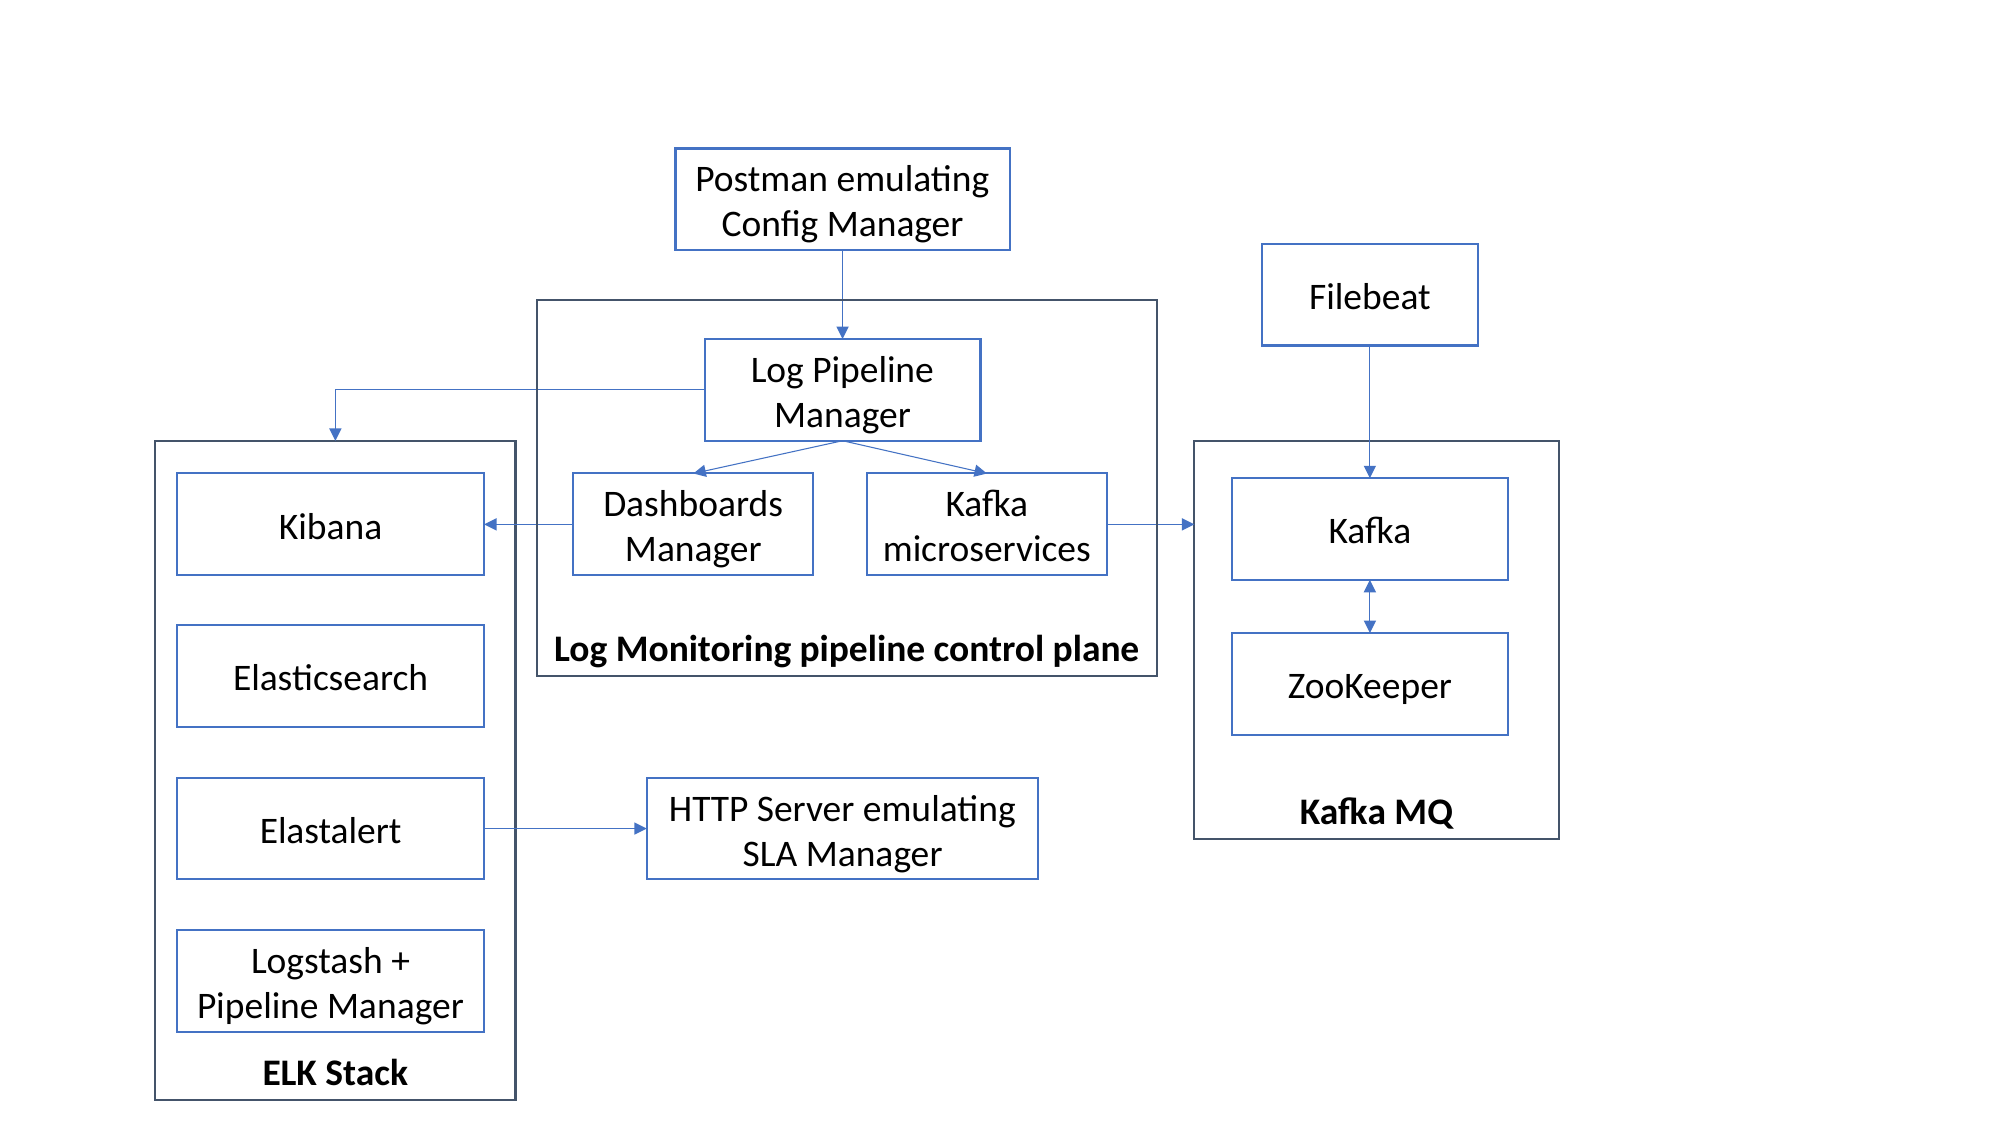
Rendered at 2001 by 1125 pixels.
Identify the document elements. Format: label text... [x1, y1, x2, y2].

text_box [335, 389, 705, 441]
text_box Kafka MQ [1193, 440, 1560, 840]
text_box Log Monitoring pipeline control plane [536, 299, 1158, 677]
text_box ELK Stack [154, 440, 517, 1101]
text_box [843, 440, 987, 474]
text_box Postman emulating Config Manager [674, 147, 1011, 251]
text_box Filebeat [1261, 243, 1479, 347]
text_box HTTP Server emulating SLA Manager [646, 777, 1039, 880]
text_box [693, 440, 843, 474]
